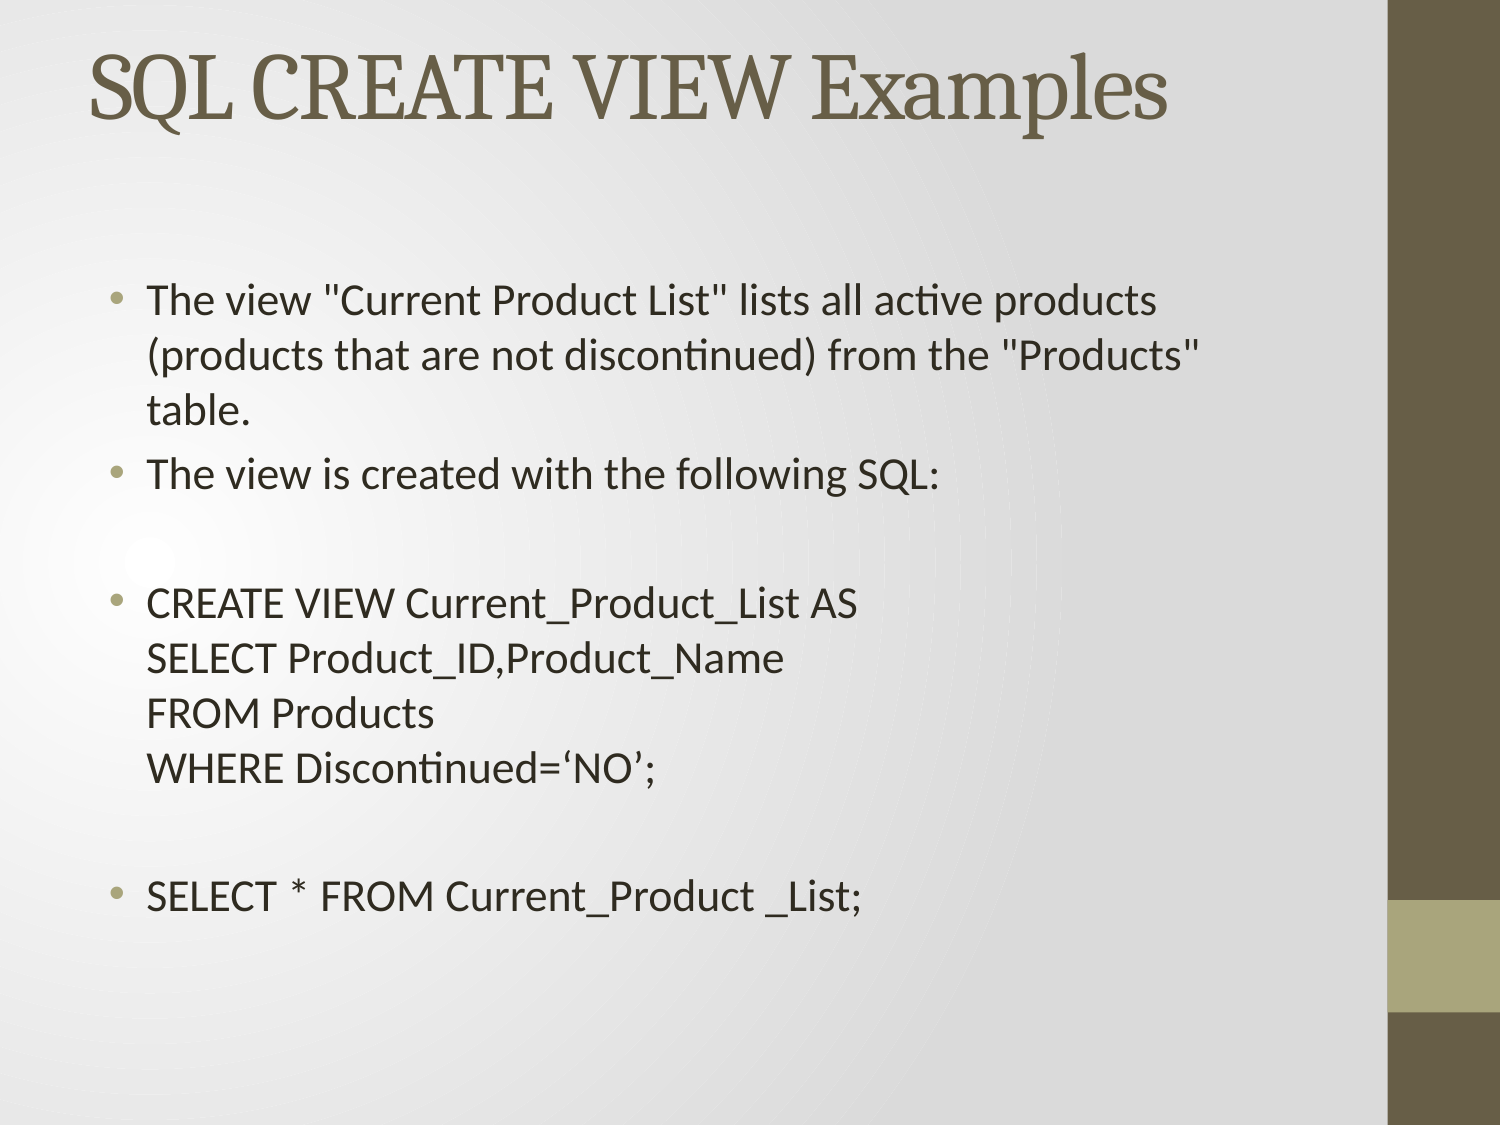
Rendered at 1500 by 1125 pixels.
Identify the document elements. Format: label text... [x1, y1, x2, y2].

title SQL CREATE VIEW Examples [75, 45, 1325, 233]
list The view "Current Product List" lists all active products (products that are not discontinued) from the "Products" table. The view is created with the following SQL: CREATE VIEW Current_Product_List AS SELECT Product_ID,Product_Name FROM Products WHERE Discontinued=‘NO’; SELECT * FROM Current_Product _List; [75, 262, 1325, 1050]
